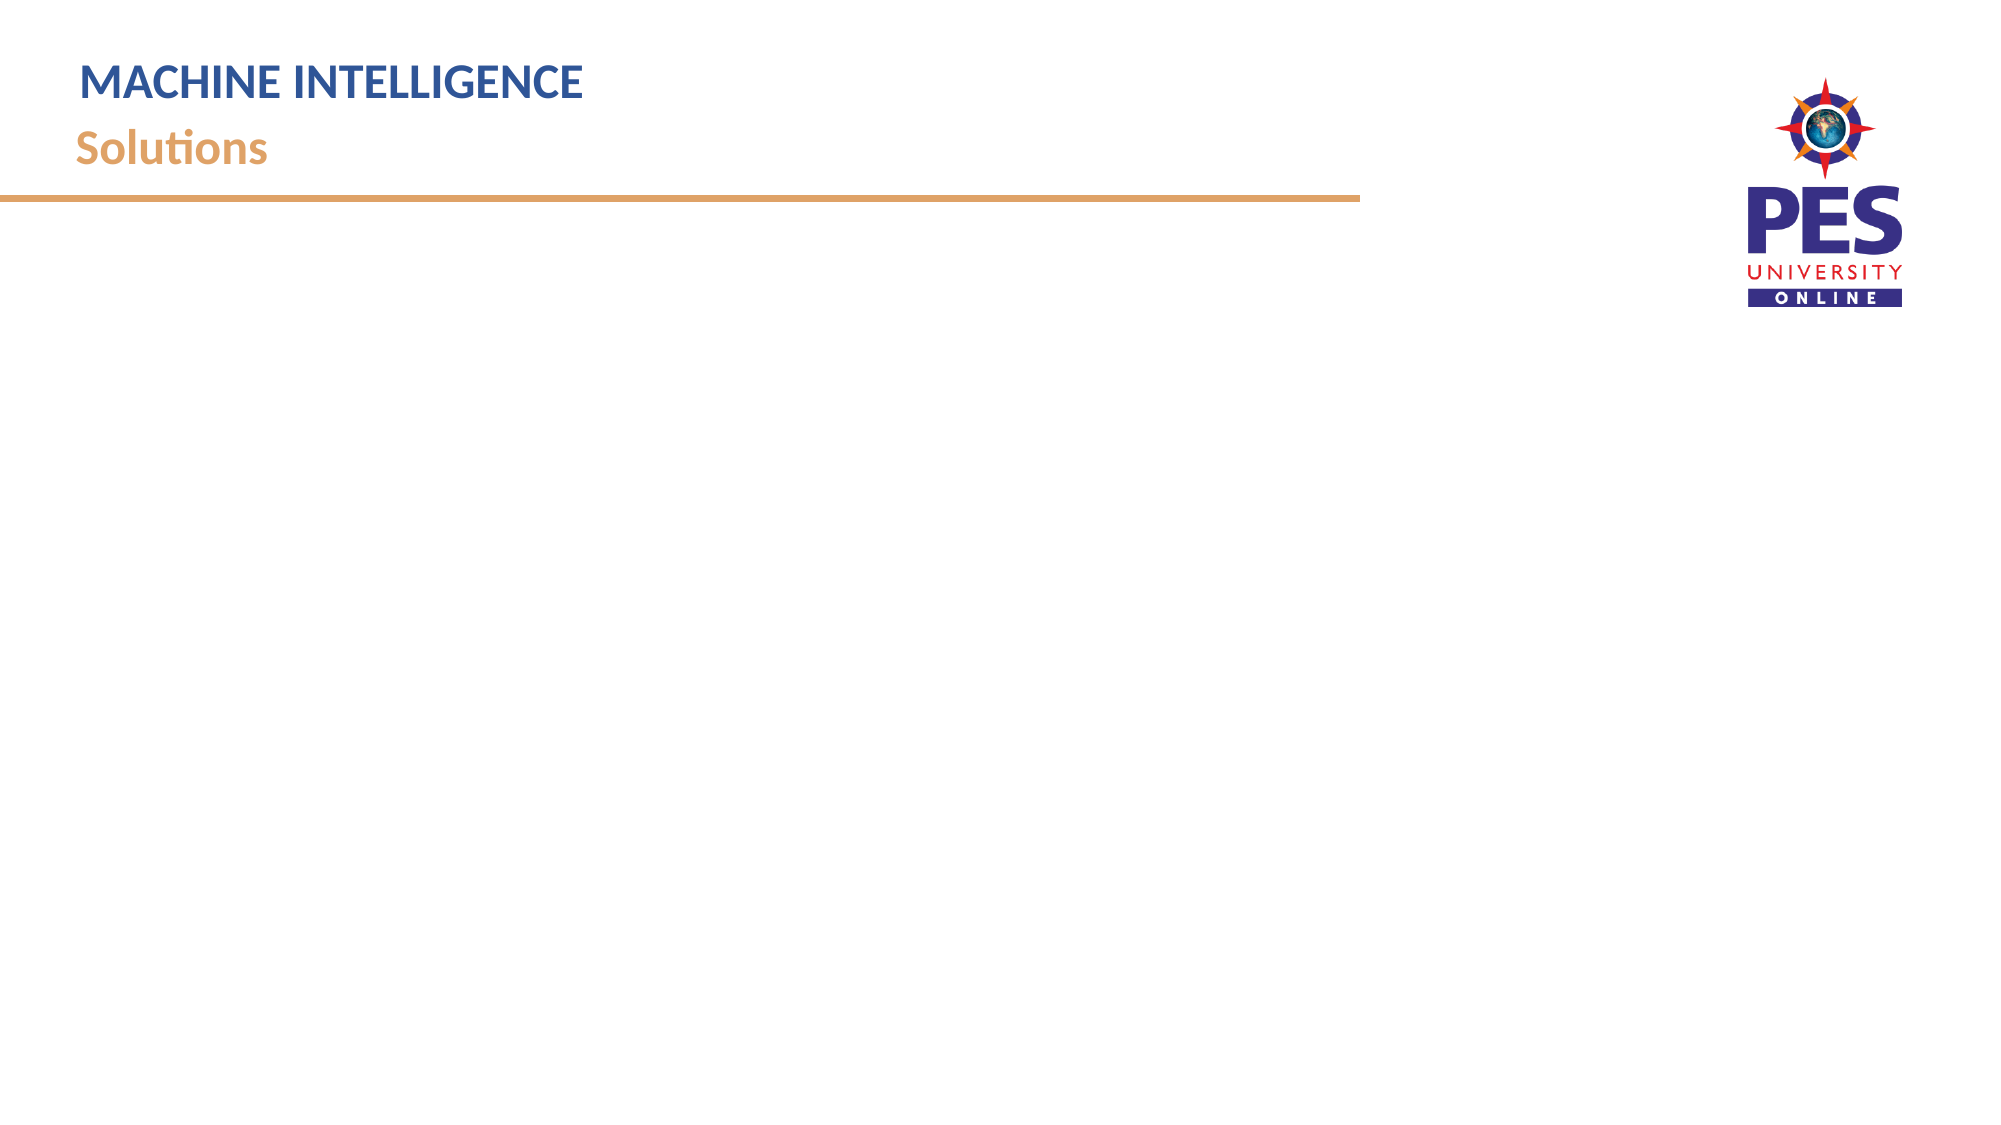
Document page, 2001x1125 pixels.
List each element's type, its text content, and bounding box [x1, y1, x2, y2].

text_box Solutions [60, 106, 1374, 182]
text_box MACHINE INTELLIGENCE [64, 41, 1295, 117]
picture [1748, 76, 1902, 307]
